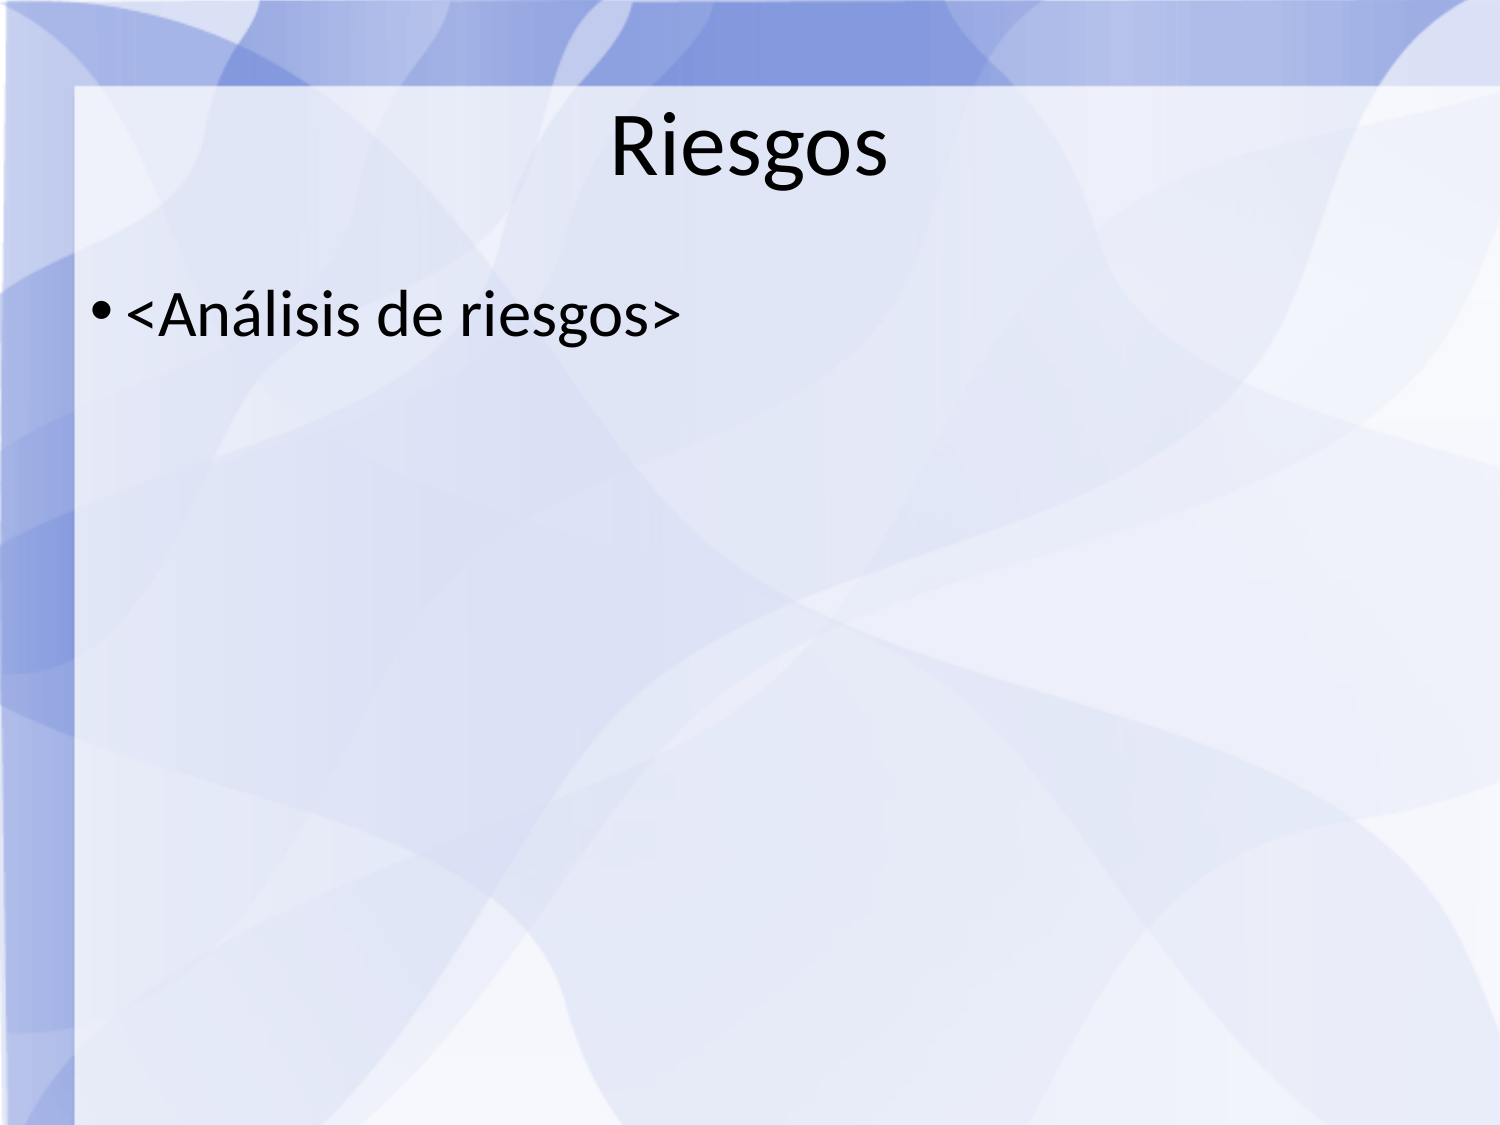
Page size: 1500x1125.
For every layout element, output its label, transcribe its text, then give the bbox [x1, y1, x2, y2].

text_box <Análisis de riesgos> [74, 262, 1425, 1005]
picture [0, 0, 1500, 1125]
text_box Riesgos [74, 45, 1425, 233]
